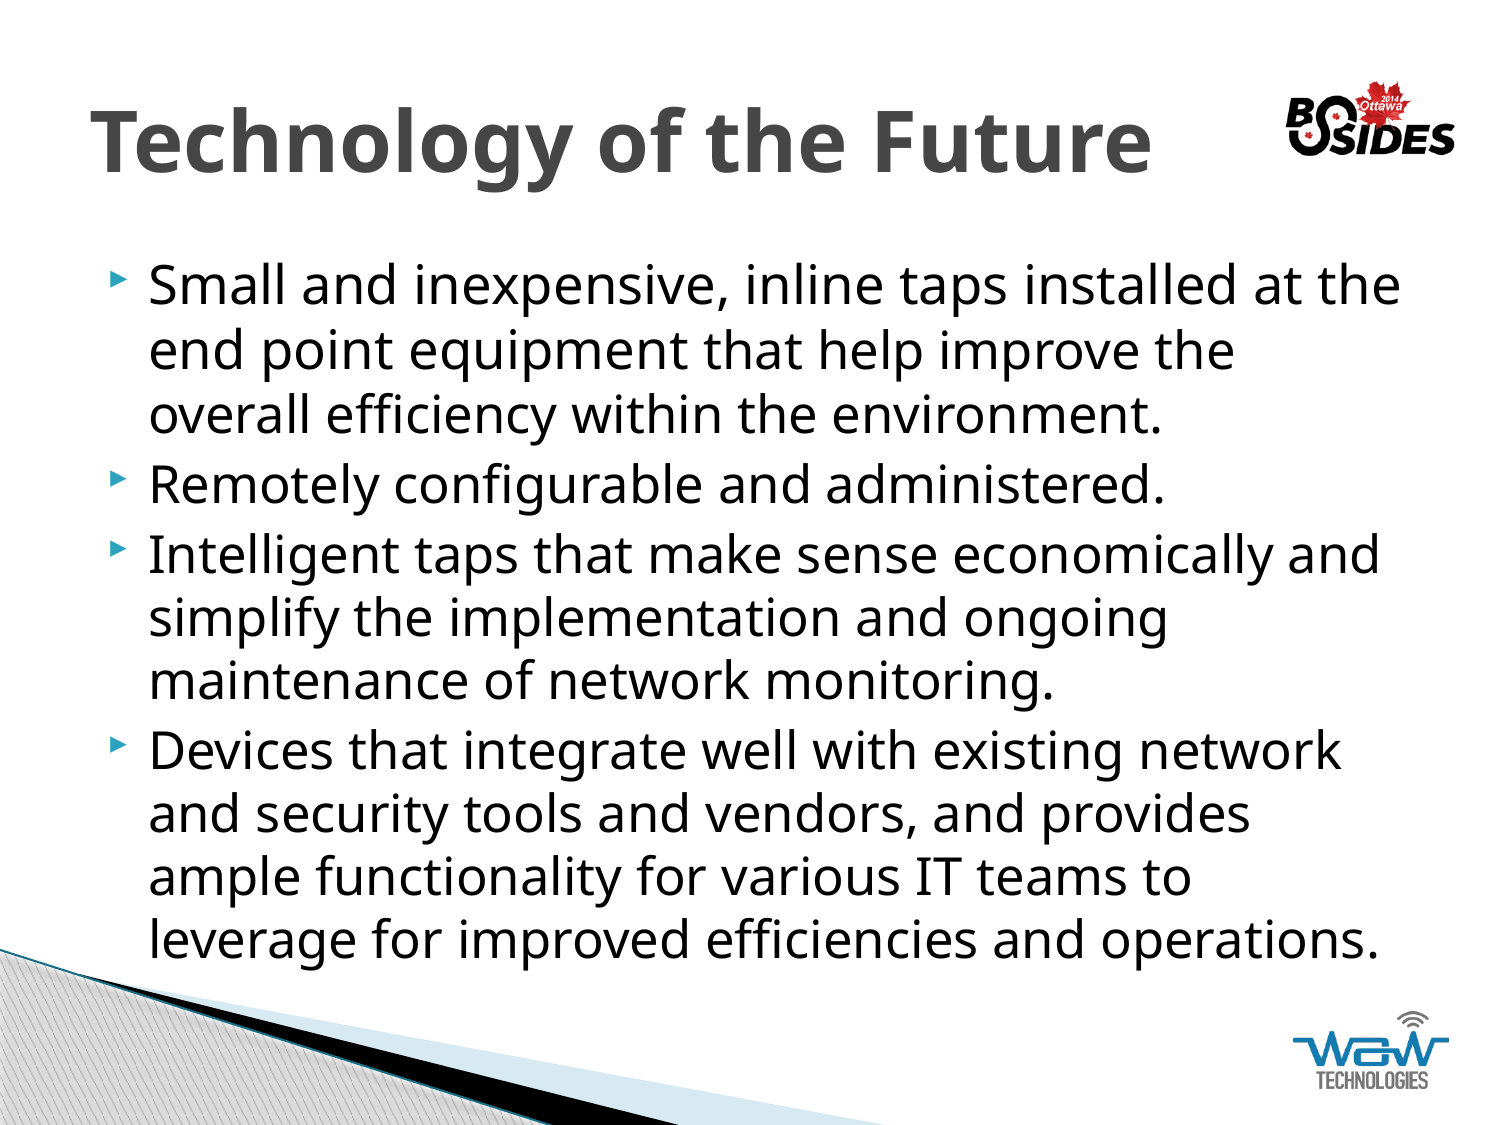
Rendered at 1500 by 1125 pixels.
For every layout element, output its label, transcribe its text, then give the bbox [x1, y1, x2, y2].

picture [1425, 78, 1459, 164]
picture [1293, 1011, 1449, 1089]
list Small and inexpensive, inline taps installed at the end point equipment that help improve the overall efficiency within the environment. Remotely configurable and administered. Intelligent taps that make sense economically and simplify the implementation and ongoing maintenance of network monitoring. Devices that integrate well with existing network and security tools and vendors, and provides ample functionality for various IT teams to leverage for improved efficiencies and operations. [75, 243, 1425, 986]
title Technology of the Future [75, 45, 1425, 233]
